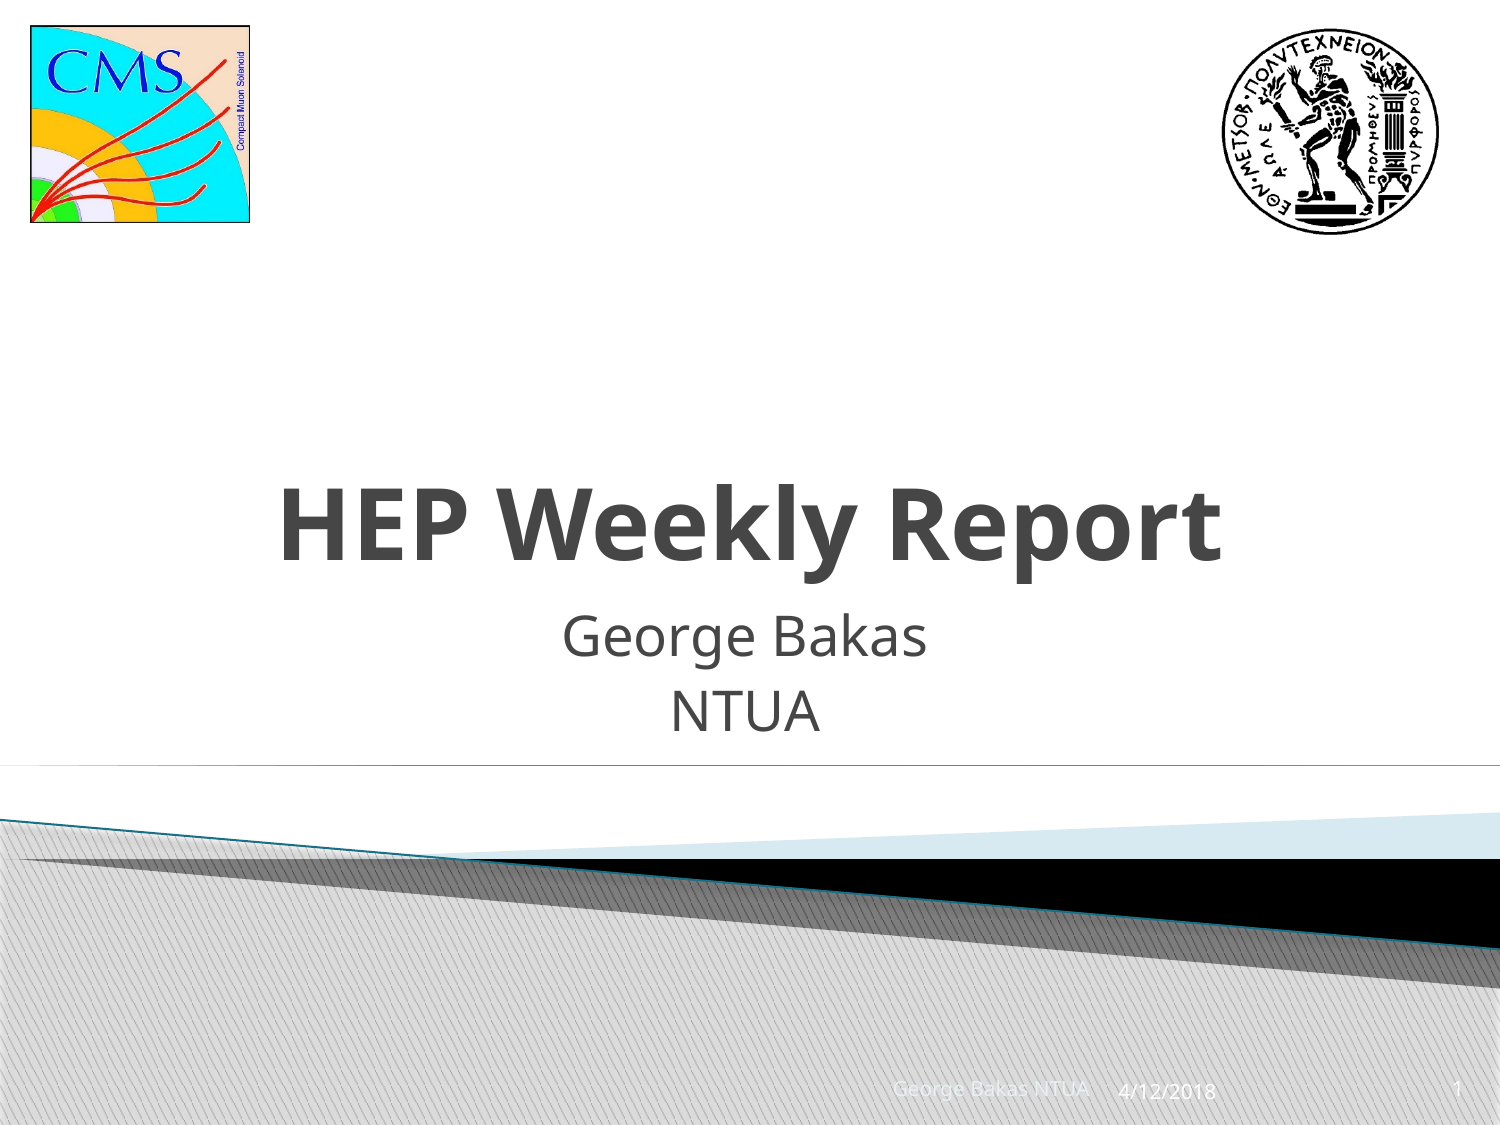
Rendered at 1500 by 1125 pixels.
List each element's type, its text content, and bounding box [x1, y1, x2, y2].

title HEP Weekly Report [112, 287, 1388, 588]
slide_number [1105, 1051, 1418, 1112]
picture [1215, 18, 1452, 244]
picture [5, 859, 1500, 989]
footer George Bakas NTUA [718, 1051, 1105, 1112]
slide_number 1 [1418, 1051, 1479, 1112]
subtitle George Bakas NTUA [112, 592, 1388, 790]
picture [29, 25, 251, 224]
